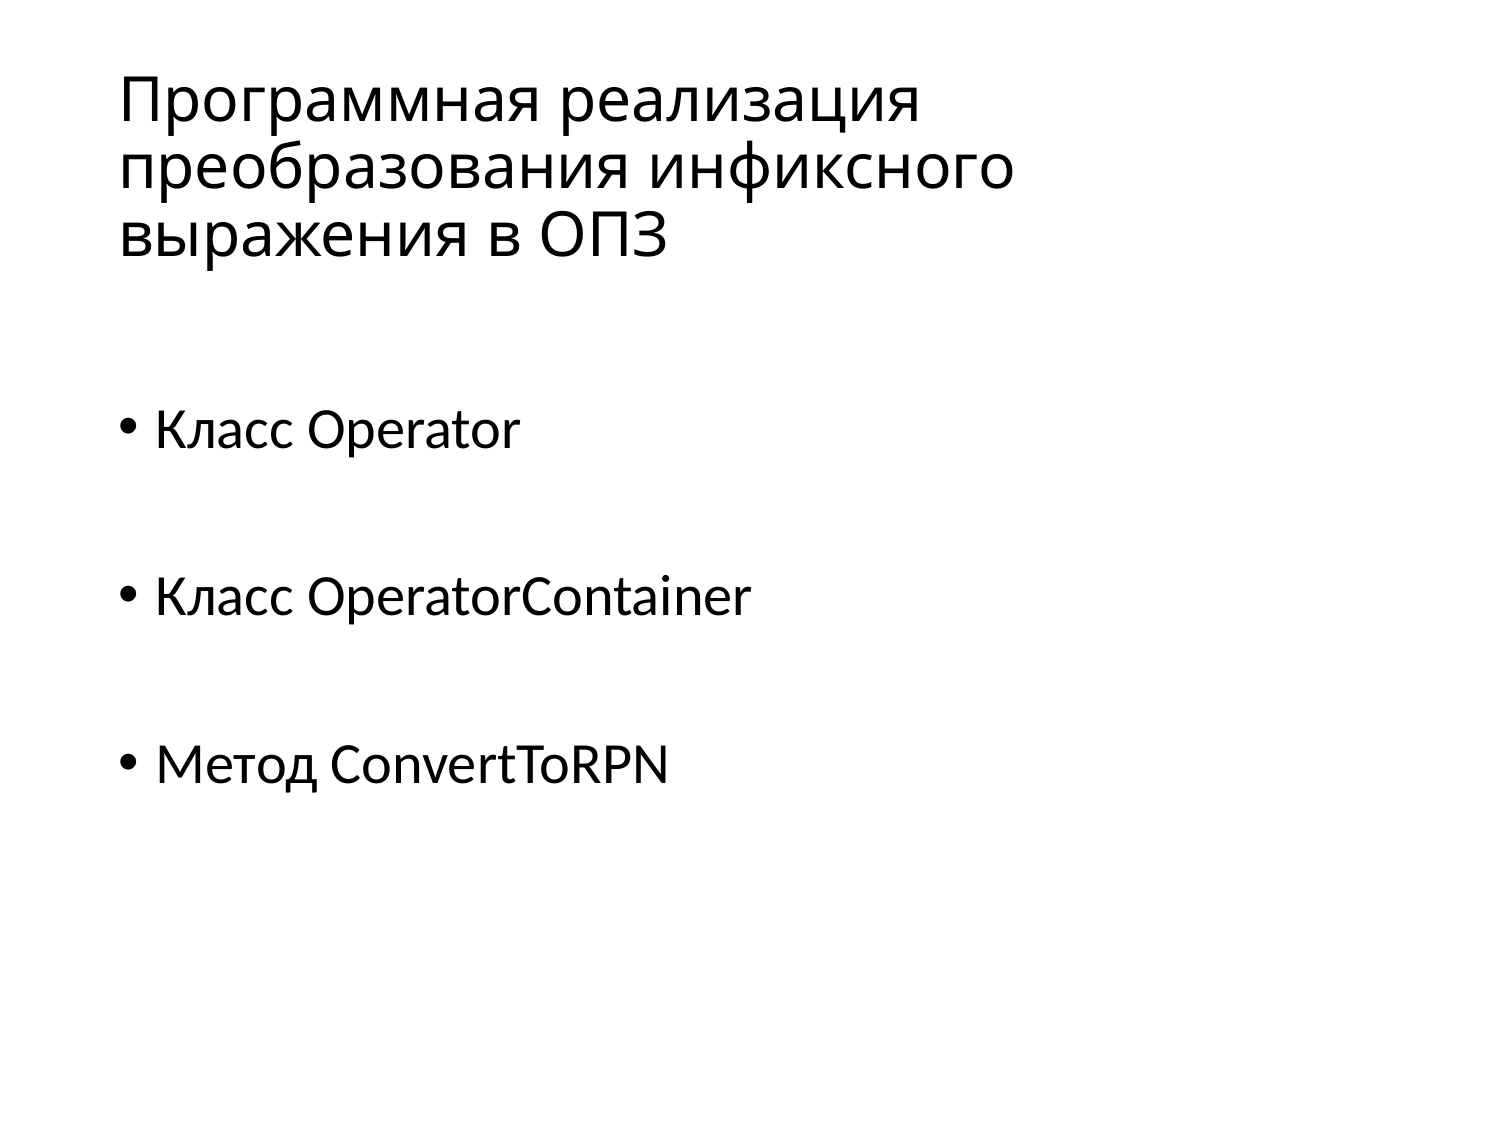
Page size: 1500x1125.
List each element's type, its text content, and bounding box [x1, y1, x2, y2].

list Класс Operator Класс OperatorContainer Метод ConvertToRPN [103, 299, 1397, 1014]
title Программная реализация преобразования инфиксного выражения в ОПЗ [103, 59, 1397, 278]
